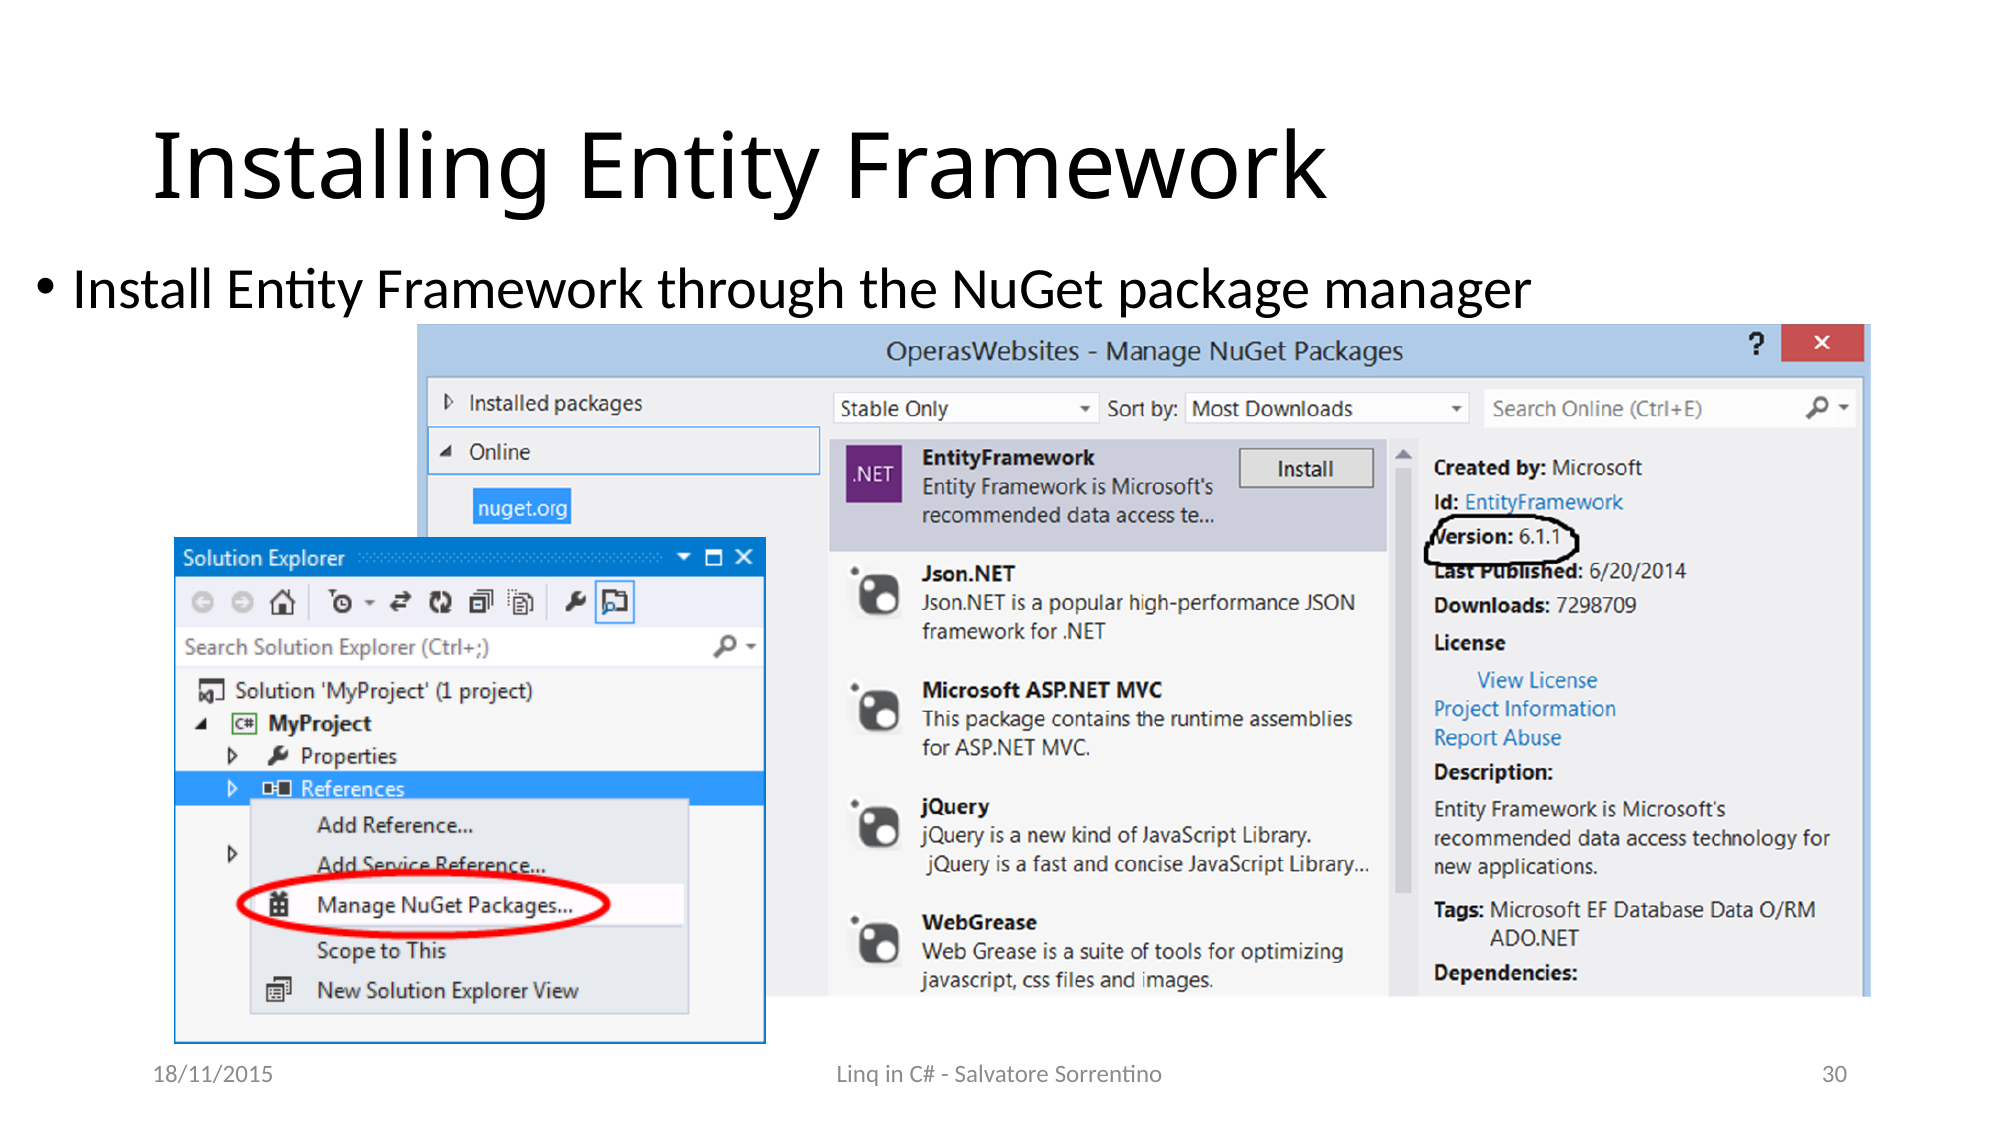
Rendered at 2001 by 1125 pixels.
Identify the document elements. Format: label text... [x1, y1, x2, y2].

text_box Install Entity Framework through the NuGet package manager [20, 250, 1958, 1125]
title Installing Entity Framework [137, 59, 1863, 250]
picture [174, 324, 1871, 1044]
